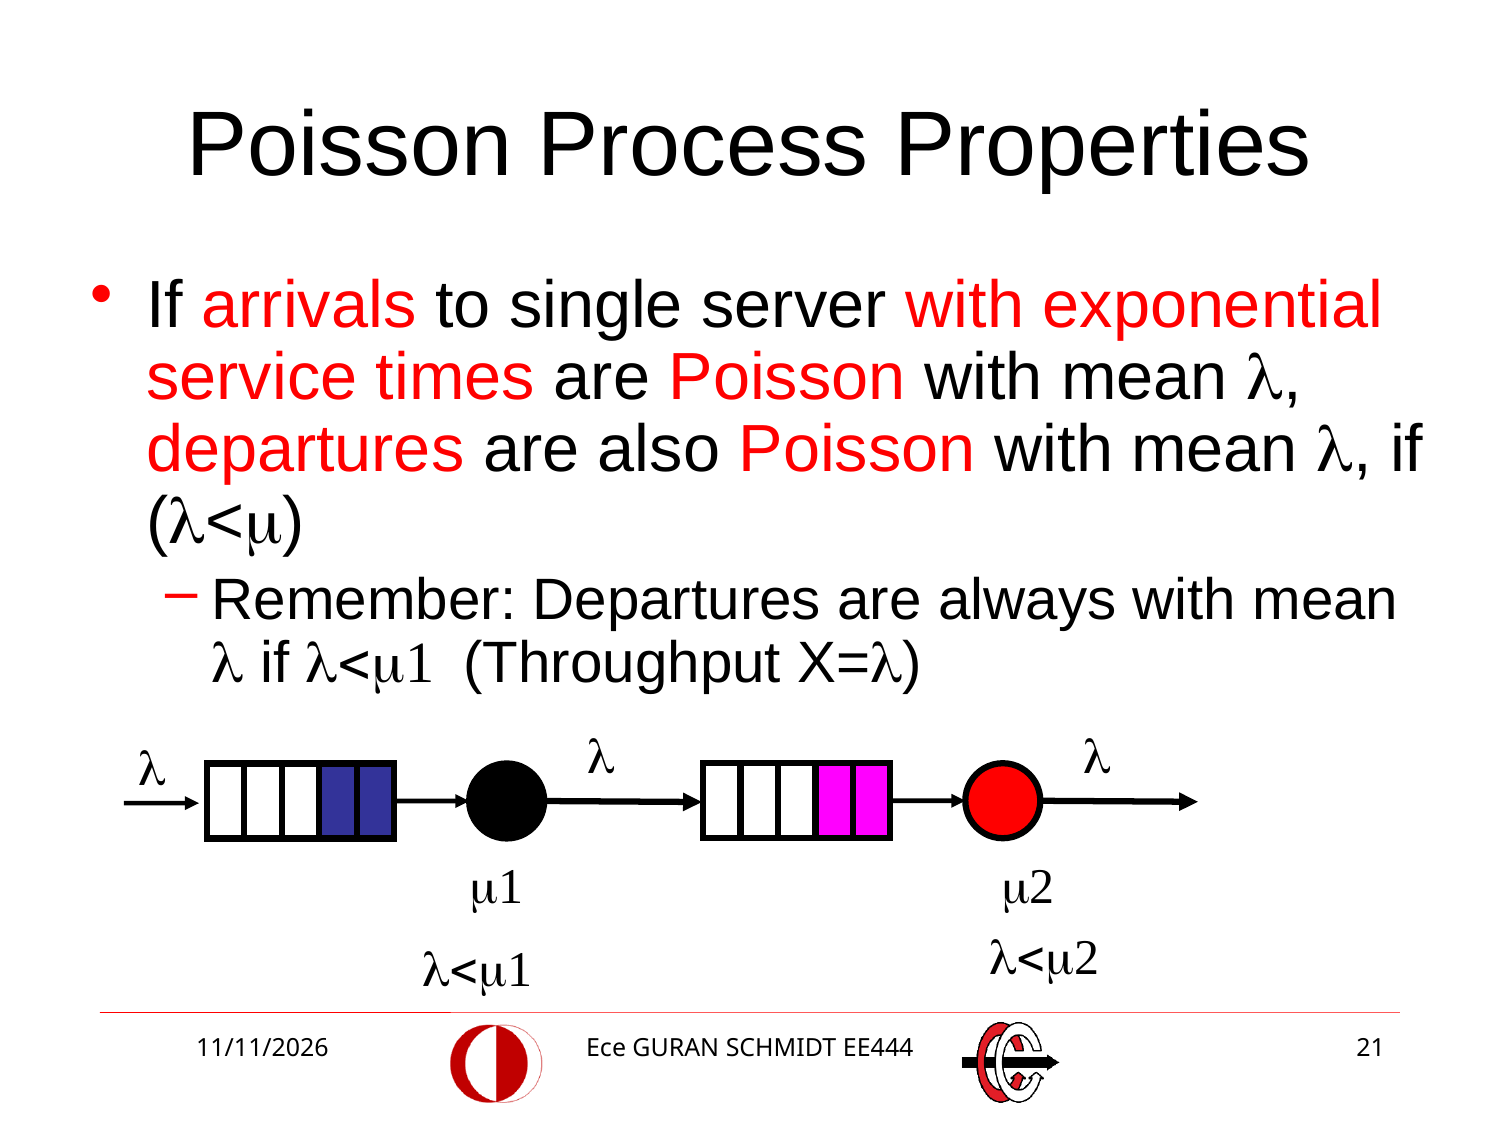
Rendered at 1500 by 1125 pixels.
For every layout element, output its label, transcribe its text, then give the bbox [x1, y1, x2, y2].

footer Ece GURAN SCHMIDT EE444 [512, 1024, 988, 1103]
text_box l [1069, 715, 1122, 791]
text_box [123, 796, 199, 810]
text_box l [123, 728, 177, 803]
text_box [896, 794, 966, 807]
picture [954, 1019, 1064, 1106]
text_box <2 [974, 916, 1129, 992]
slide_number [99, 1024, 425, 1103]
title Poisson Process Properties [75, 45, 1425, 233]
picture [448, 1023, 543, 1103]
text_box [469, 763, 544, 839]
slide_number 21 [1074, 1024, 1400, 1103]
text_box 1 [454, 846, 561, 921]
text_box [965, 763, 1041, 839]
list If arrivals to single server with exponential service times are Poisson with mean , departures are also Poisson with mean , if (<) Remember: Departures are always with mean  if <1 (Throughput X=) [75, 262, 1447, 693]
text_box <1 [407, 928, 562, 1004]
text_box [702, 762, 891, 839]
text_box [206, 763, 395, 839]
text_box l [572, 716, 626, 791]
text_box [400, 794, 470, 808]
text_box 2 [986, 845, 1081, 916]
